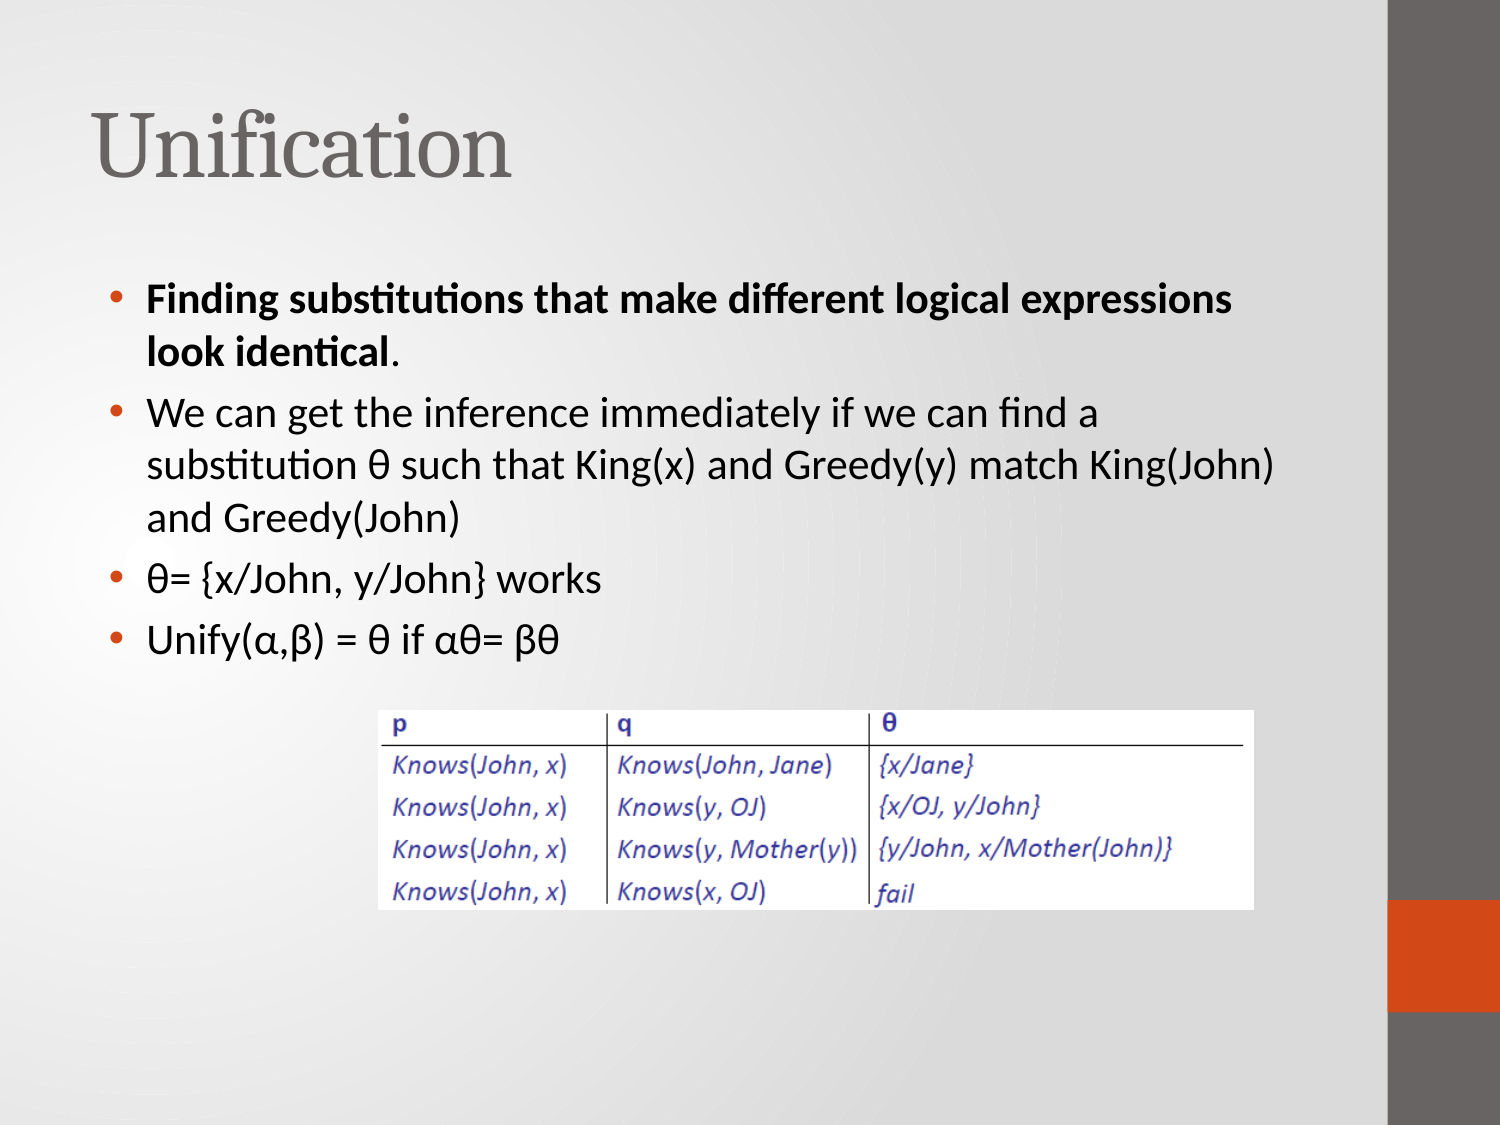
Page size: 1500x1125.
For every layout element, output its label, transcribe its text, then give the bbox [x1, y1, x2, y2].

list Finding substitutions that make different logical expressions look identical. We can get the inference immediately if we can find a substitution θ such that King(x) and Greedy(y) match King(John) and Greedy(John) θ= {x/John, y/John} works Unify(α,β) = θ if αθ= βθ [75, 262, 1325, 1050]
picture [377, 710, 1255, 910]
title Unification [75, 45, 1325, 233]
